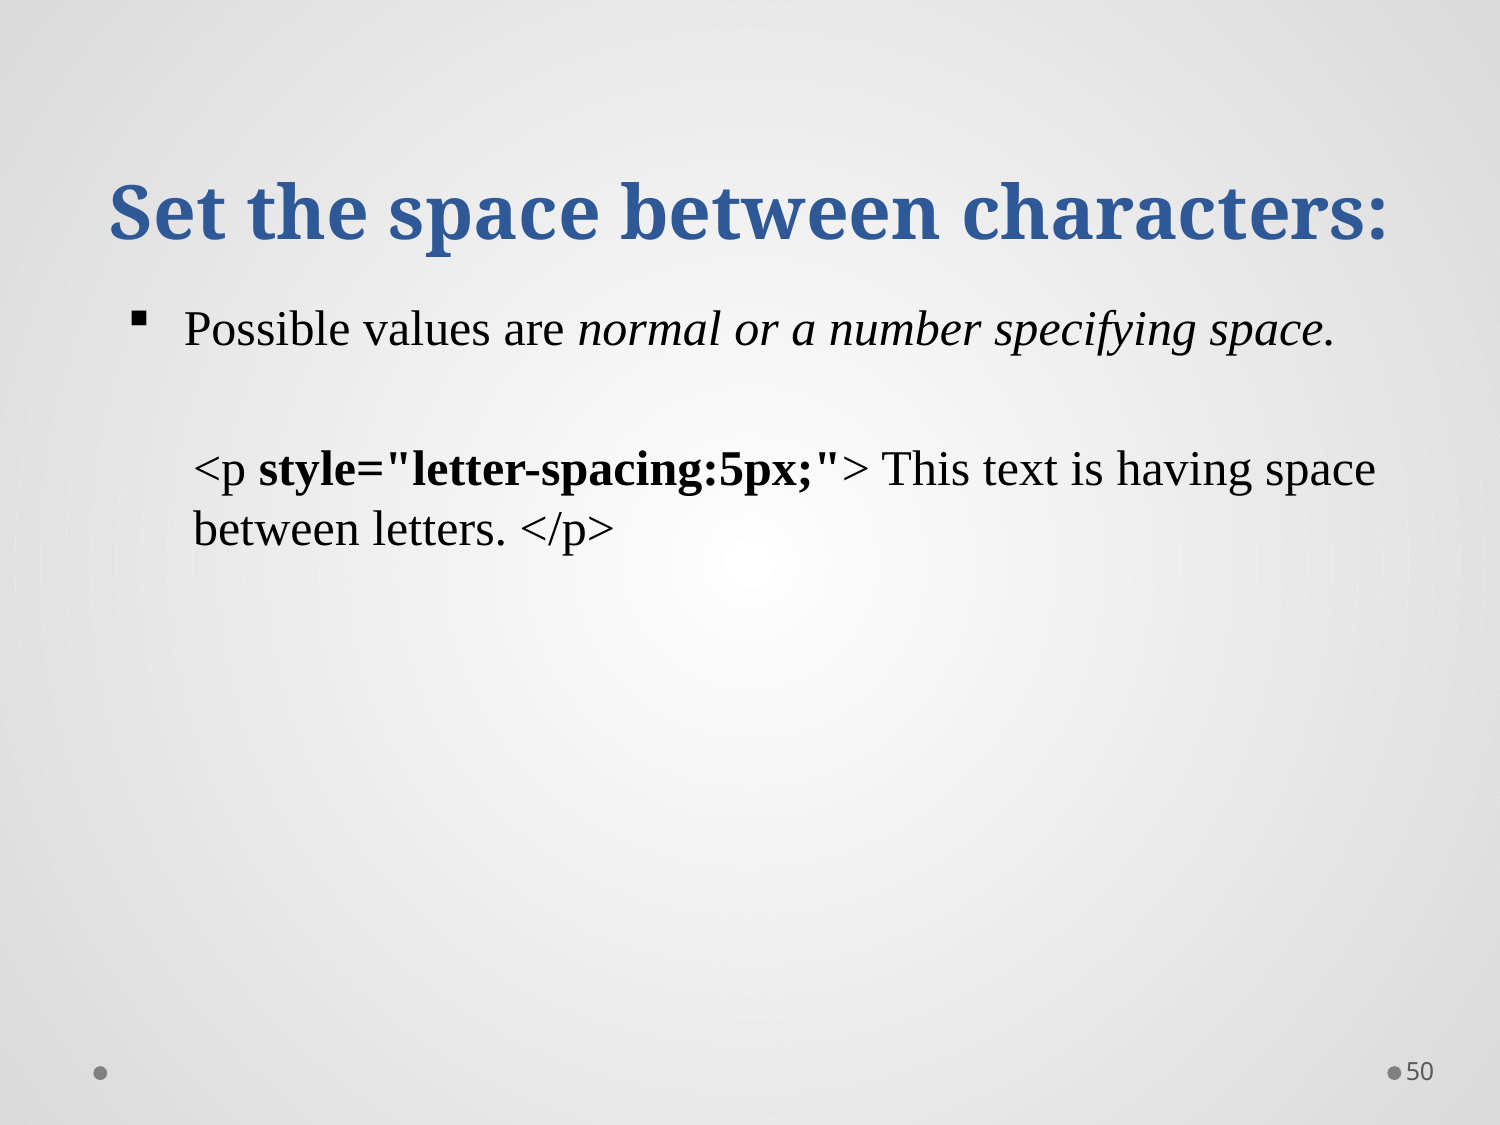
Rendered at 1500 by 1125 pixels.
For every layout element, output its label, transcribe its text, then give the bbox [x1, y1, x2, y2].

title Set the space between characters: [75, 0, 1425, 263]
slide_number 50 [1401, 1042, 1494, 1103]
list Possible values are normal or a number specifying space. <p style="letter-spacing:5px;"> This text is having space between letters. </p> [112, 287, 1425, 1005]
